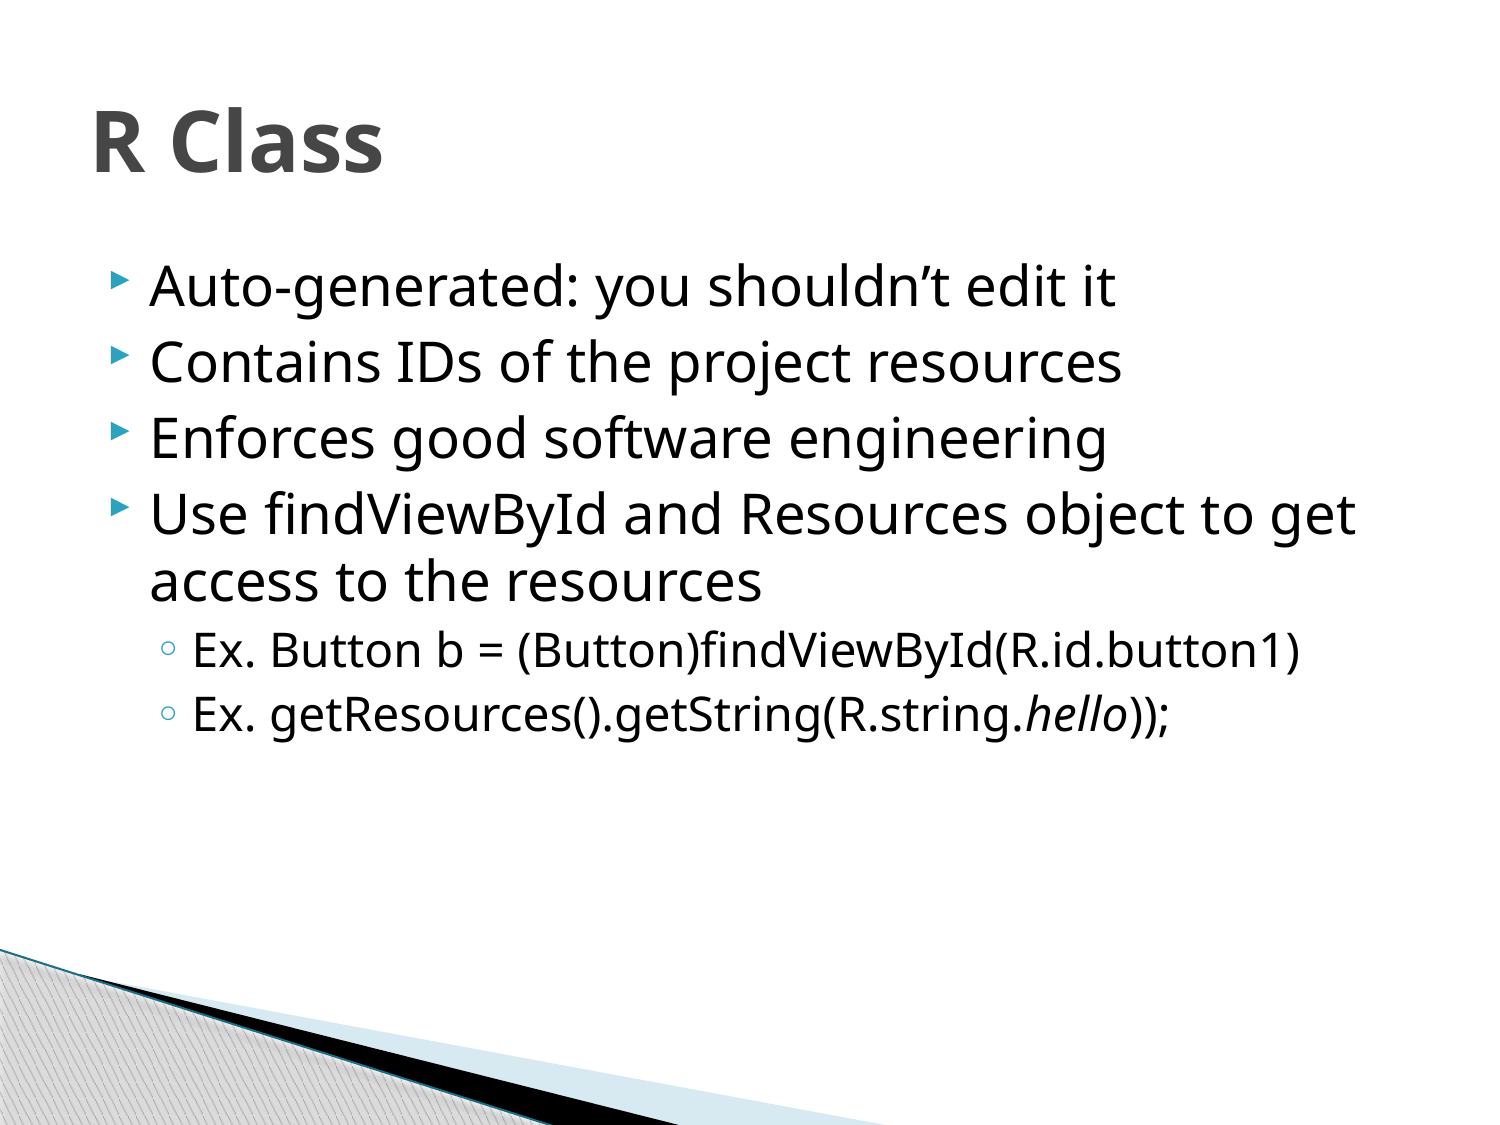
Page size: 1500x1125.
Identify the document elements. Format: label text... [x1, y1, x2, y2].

title R Class [75, 45, 1425, 233]
list Auto-generated: you shouldn’t edit it Contains IDs of the project resources Enforces good software engineering Use findViewById and Resources object to get access to the resources Ex. Button b = (Button)findViewById(R.id.button1) Ex. getResources().getString(R.string.hello)); [75, 243, 1425, 986]
